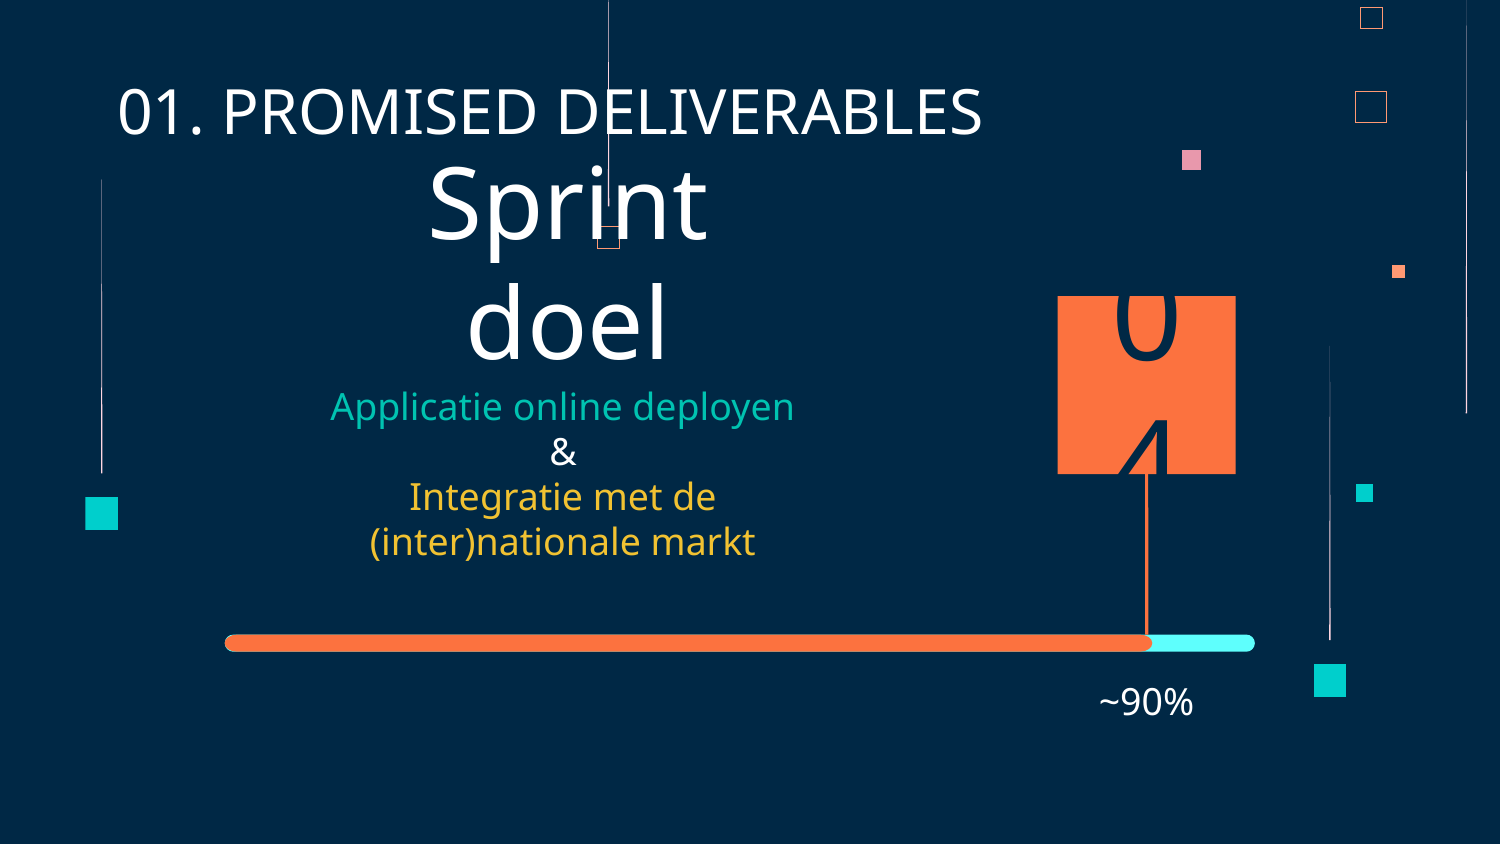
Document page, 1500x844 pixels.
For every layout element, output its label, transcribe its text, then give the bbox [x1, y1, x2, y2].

title 01. PROMISED DELIVERABLES [101, 67, 1068, 163]
text_box [224, 634, 1153, 652]
subtitle ~90% [1078, 663, 1215, 737]
title 04 [1066, 337, 1228, 433]
text_box [1057, 296, 1236, 475]
subtitle Applicatie online deployen & Integratie met de (inter)nationale markt [293, 367, 833, 540]
title Sprint doel [333, 257, 803, 367]
text_box [1145, 634, 1255, 652]
